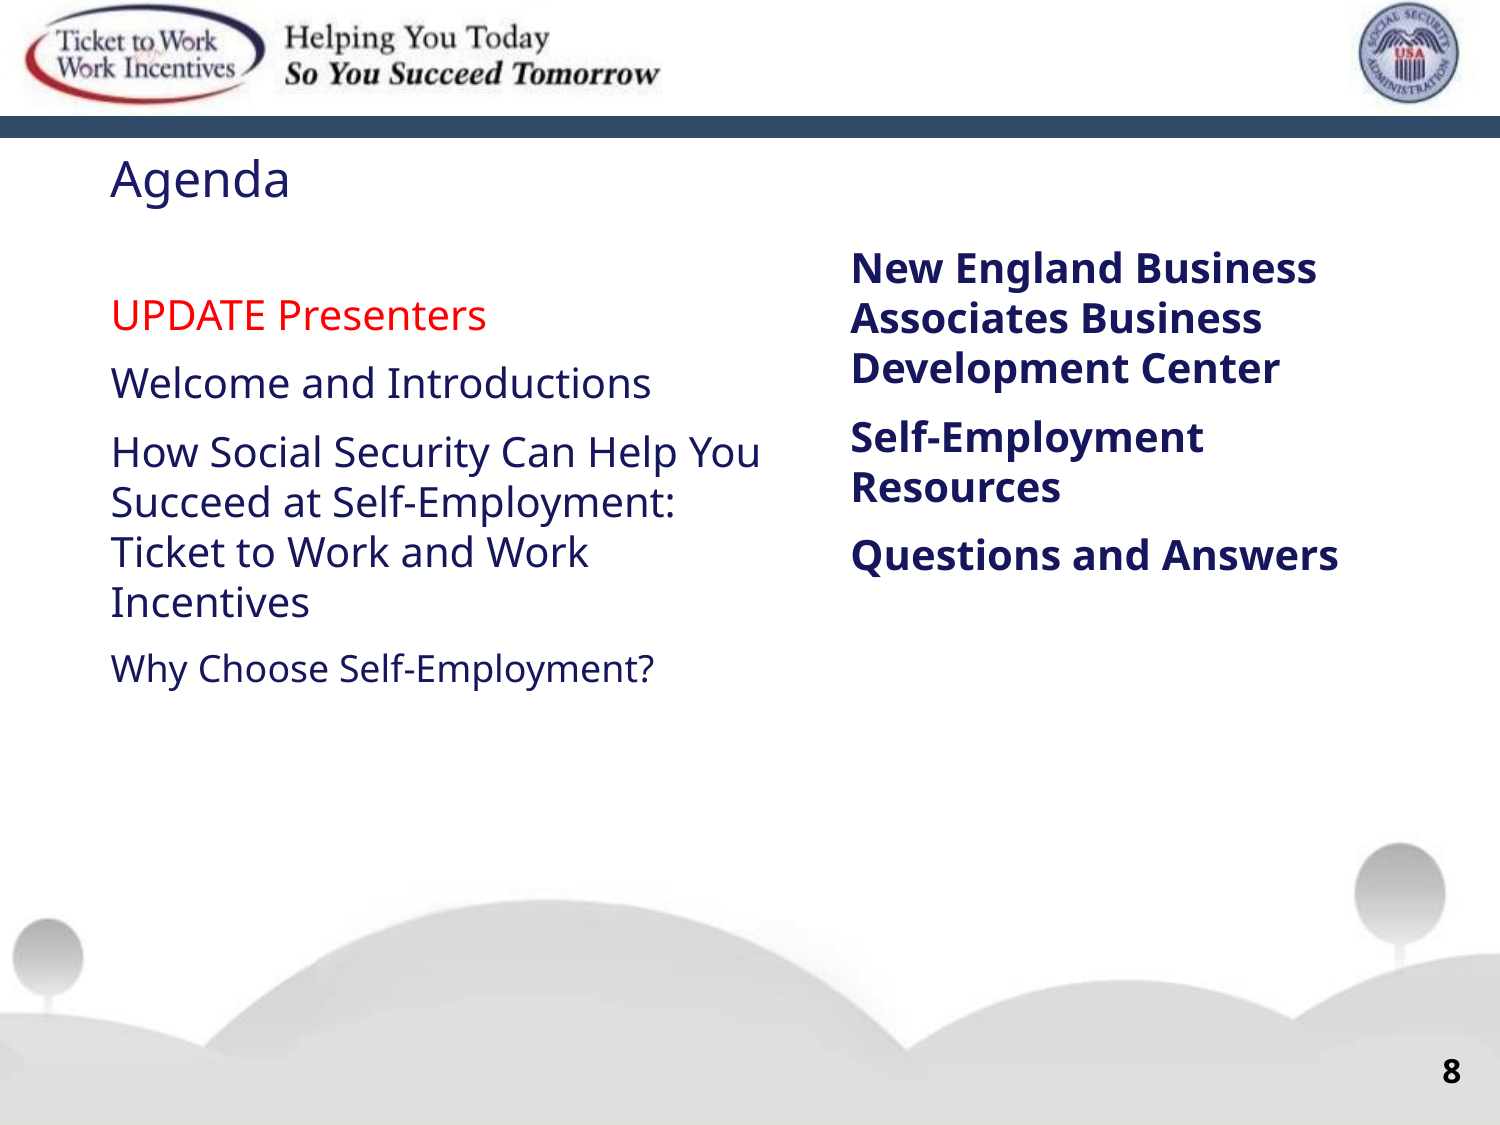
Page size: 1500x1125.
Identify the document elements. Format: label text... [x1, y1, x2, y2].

list Agenda UPDATE Presenters Welcome and Introductions How Social Security Can Help You Succeed at Self-Employment: Ticket to Work and Work Incentives Why Choose Self-Employment? [95, 139, 780, 846]
picture [0, 233, 1500, 1125]
text_box New England Business Associates Business Development Center Self-Employment Resources Questions and Answers [835, 234, 1405, 748]
slide_number 8 [1126, 1040, 1477, 1101]
picture [0, 0, 1500, 138]
